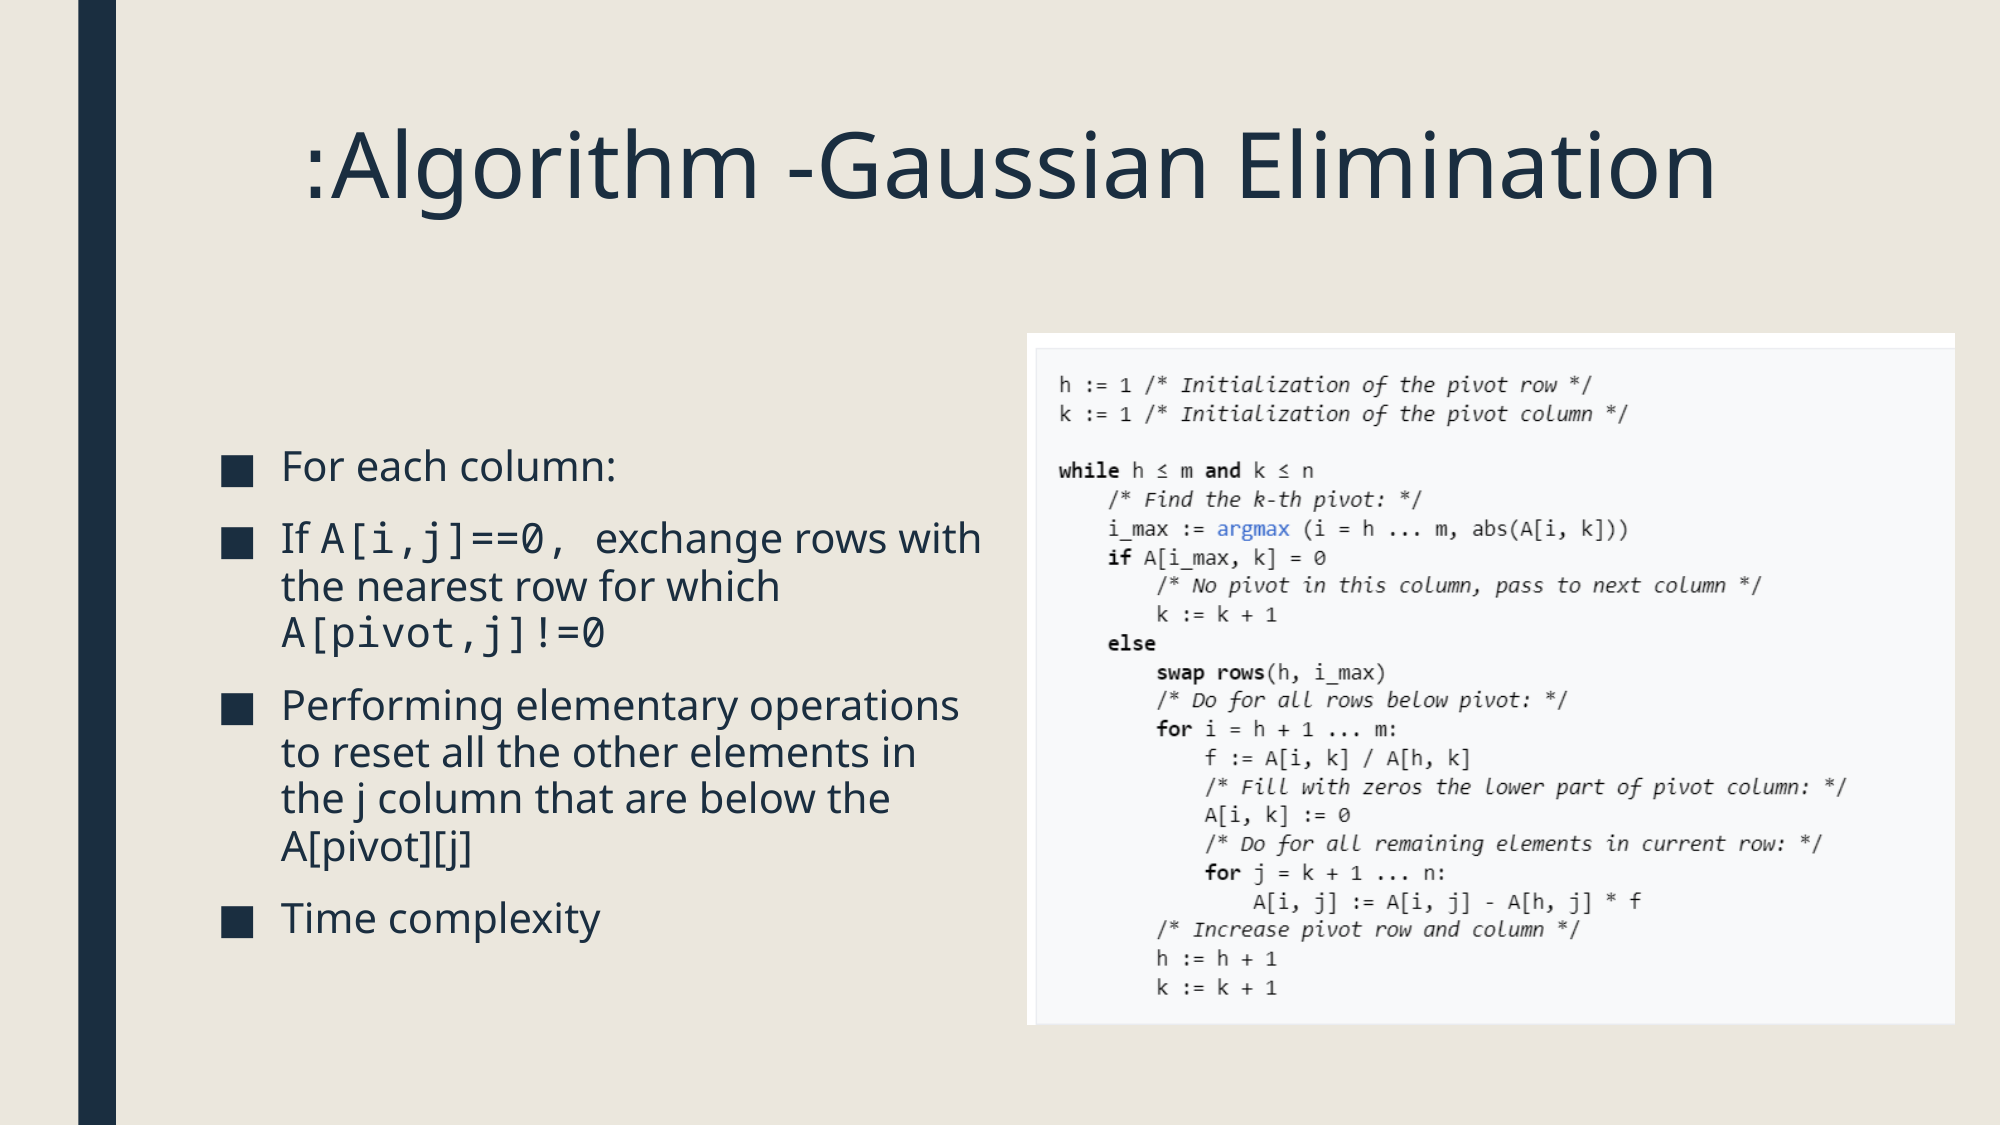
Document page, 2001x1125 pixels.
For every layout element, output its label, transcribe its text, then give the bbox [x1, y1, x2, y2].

title Algorithm -Gaussian Elimination: [225, 112, 1800, 357]
picture [1027, 333, 1955, 1025]
